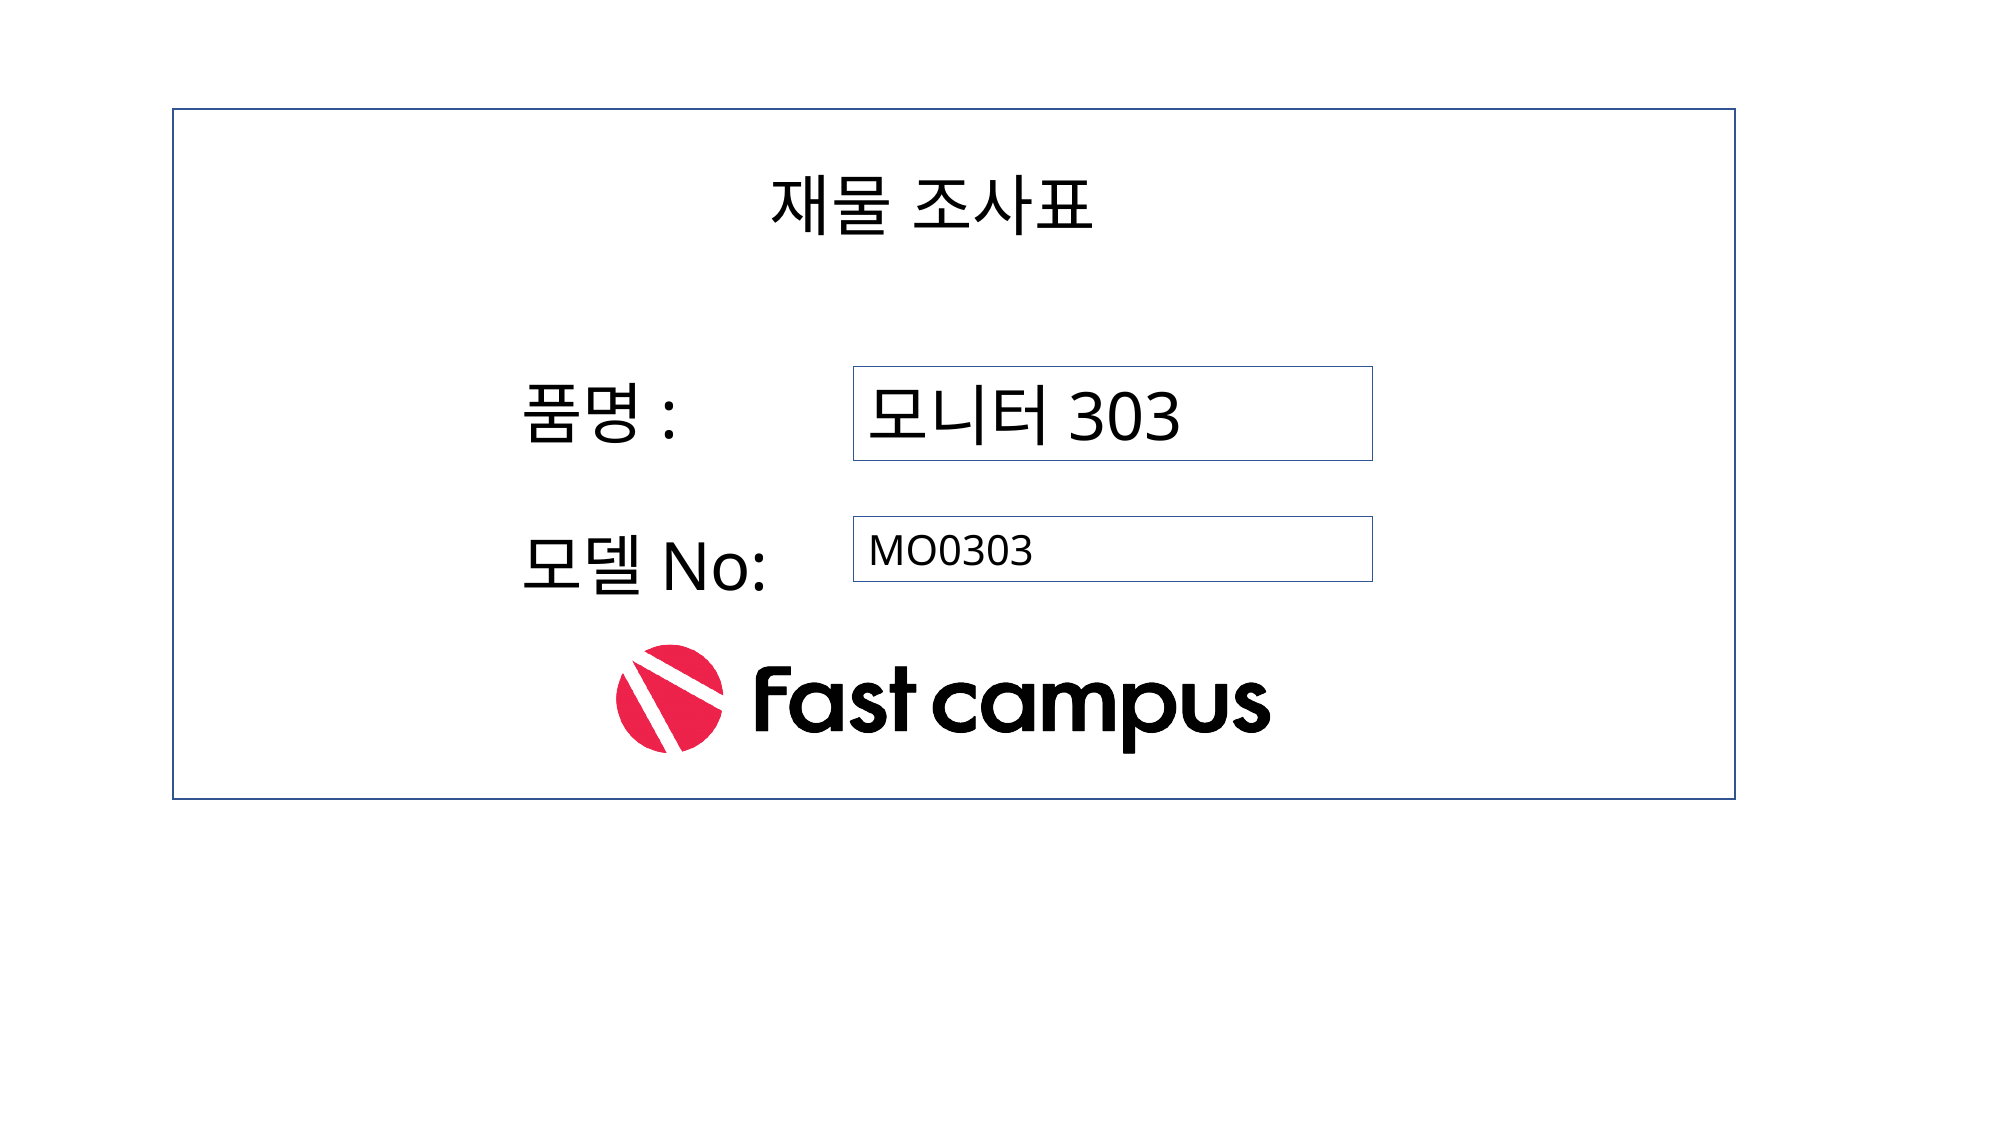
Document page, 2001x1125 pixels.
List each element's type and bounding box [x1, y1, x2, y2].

picture [607, 635, 1279, 763]
text_box [172, 108, 1736, 800]
